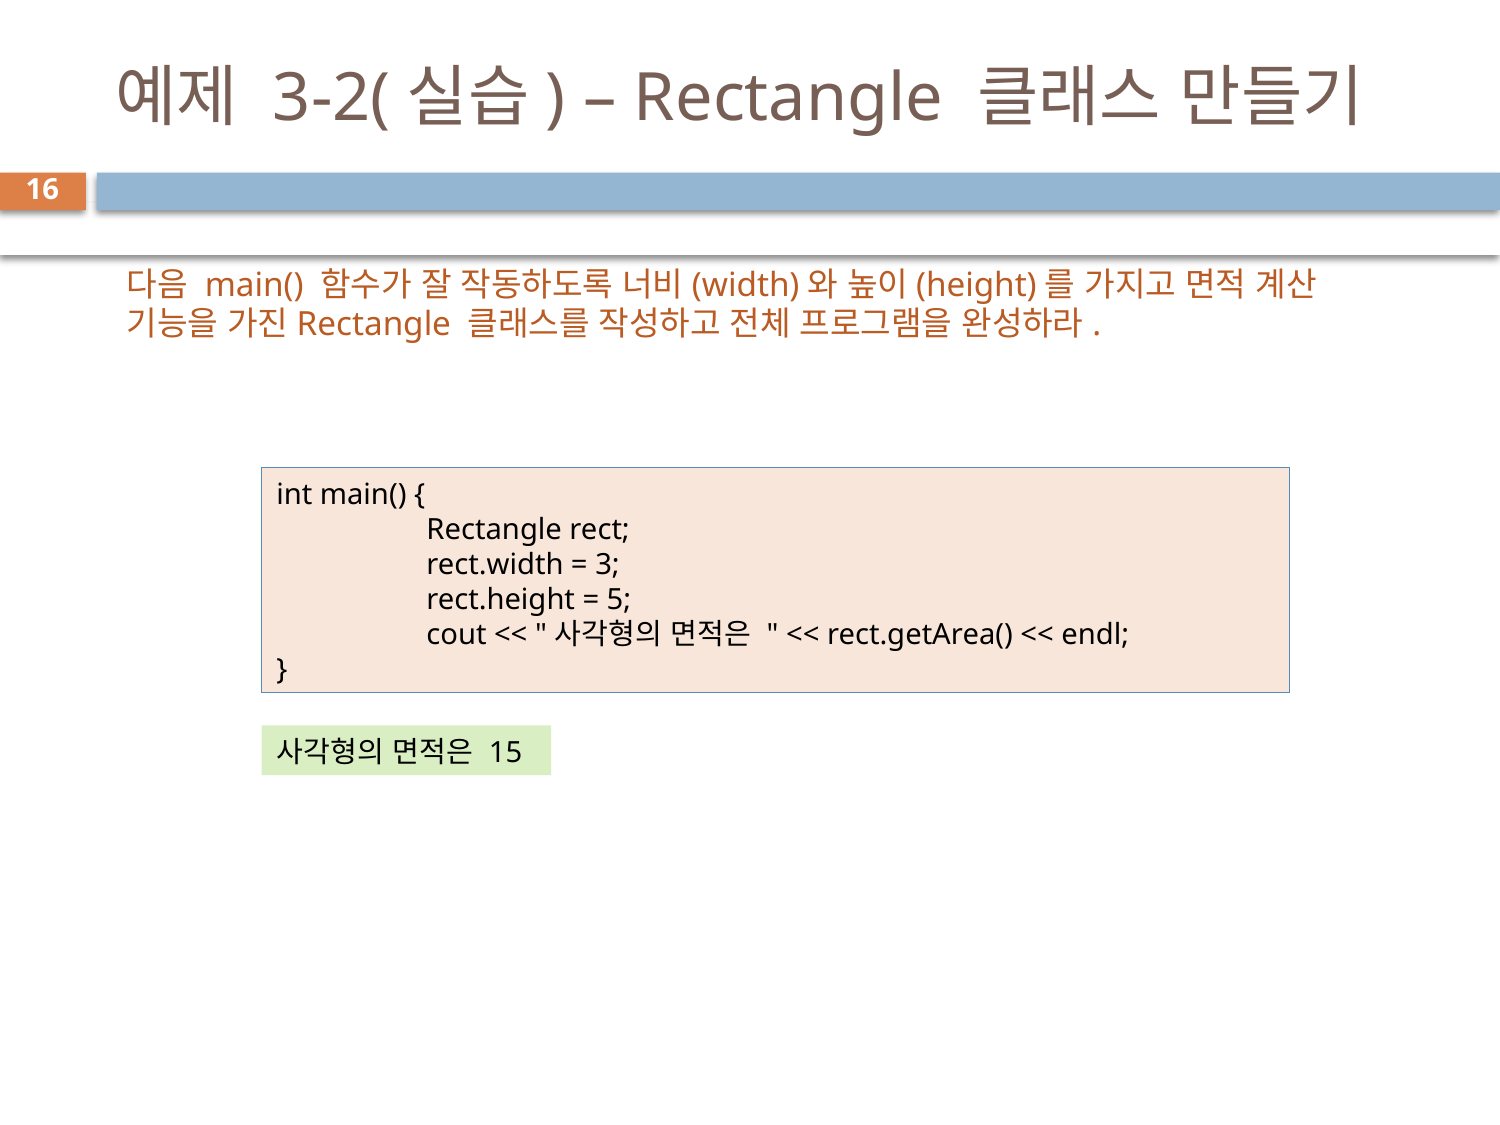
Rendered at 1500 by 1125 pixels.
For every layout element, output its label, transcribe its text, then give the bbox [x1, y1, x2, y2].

text_box int main() { Rectangle rect; rect.width = 3; rect.height = 5; cout << "사각형의 면적은 " << rect.getArea() << endl; } [261, 467, 1290, 693]
text_box 사각형의 면적은 15 [261, 725, 552, 776]
text_box 다음 main() 함수가 잘 작동하도록 너비(width)와 높이(height)를 가지고 면적 계산 기능을 가진Rectangle 클래스를 작성하고 전체 프로그램을 완성하라. [112, 255, 1365, 350]
slide_number 16 [0, 170, 87, 211]
title 예제 3-2(실습) – Rectangle 클래스 만들기 [100, 37, 1438, 149]
